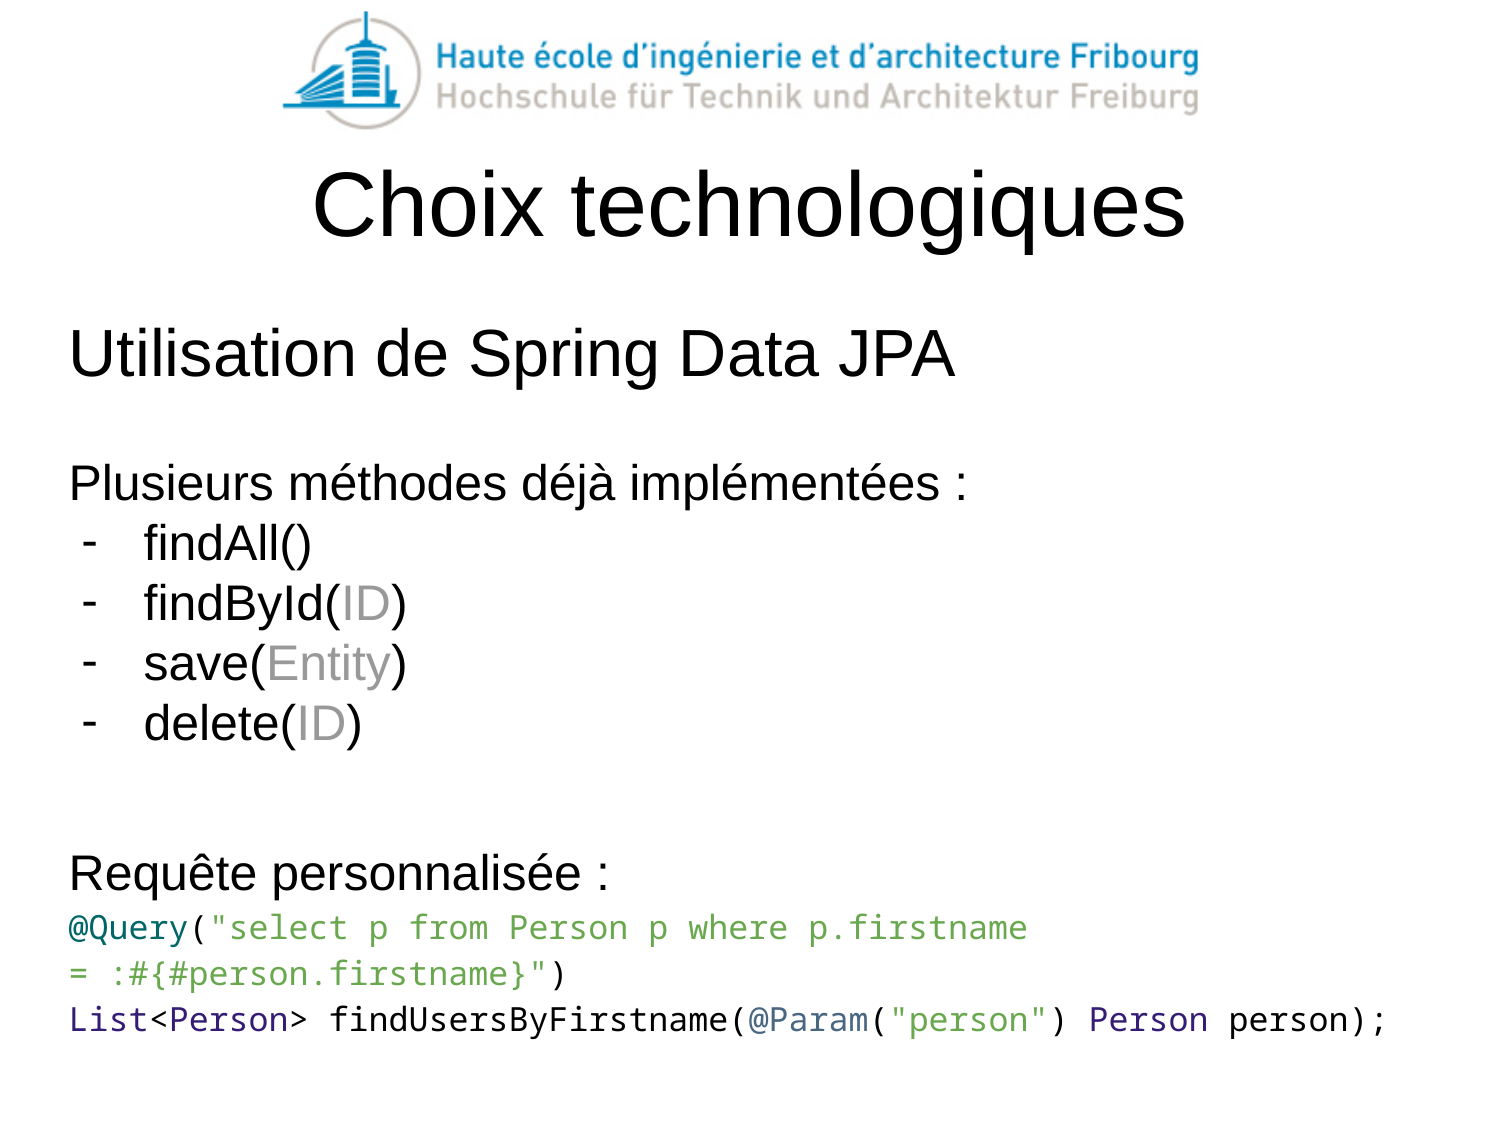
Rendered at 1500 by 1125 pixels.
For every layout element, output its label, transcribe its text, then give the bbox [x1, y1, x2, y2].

title Choix technologiques [75, 137, 1425, 262]
list Utilisation de Spring Data JPA Plusieurs méthodes déjà implémentées : findAll() findById(ID) save(Entity) delete(ID) Requête personnalisée : @Query("select p from Person p where p.firstname = :#{#person.firstname}") List<Person> findUsersByFirstname(@Param("person") Person person); [53, 302, 1447, 1005]
picture [280, 10, 1203, 133]
